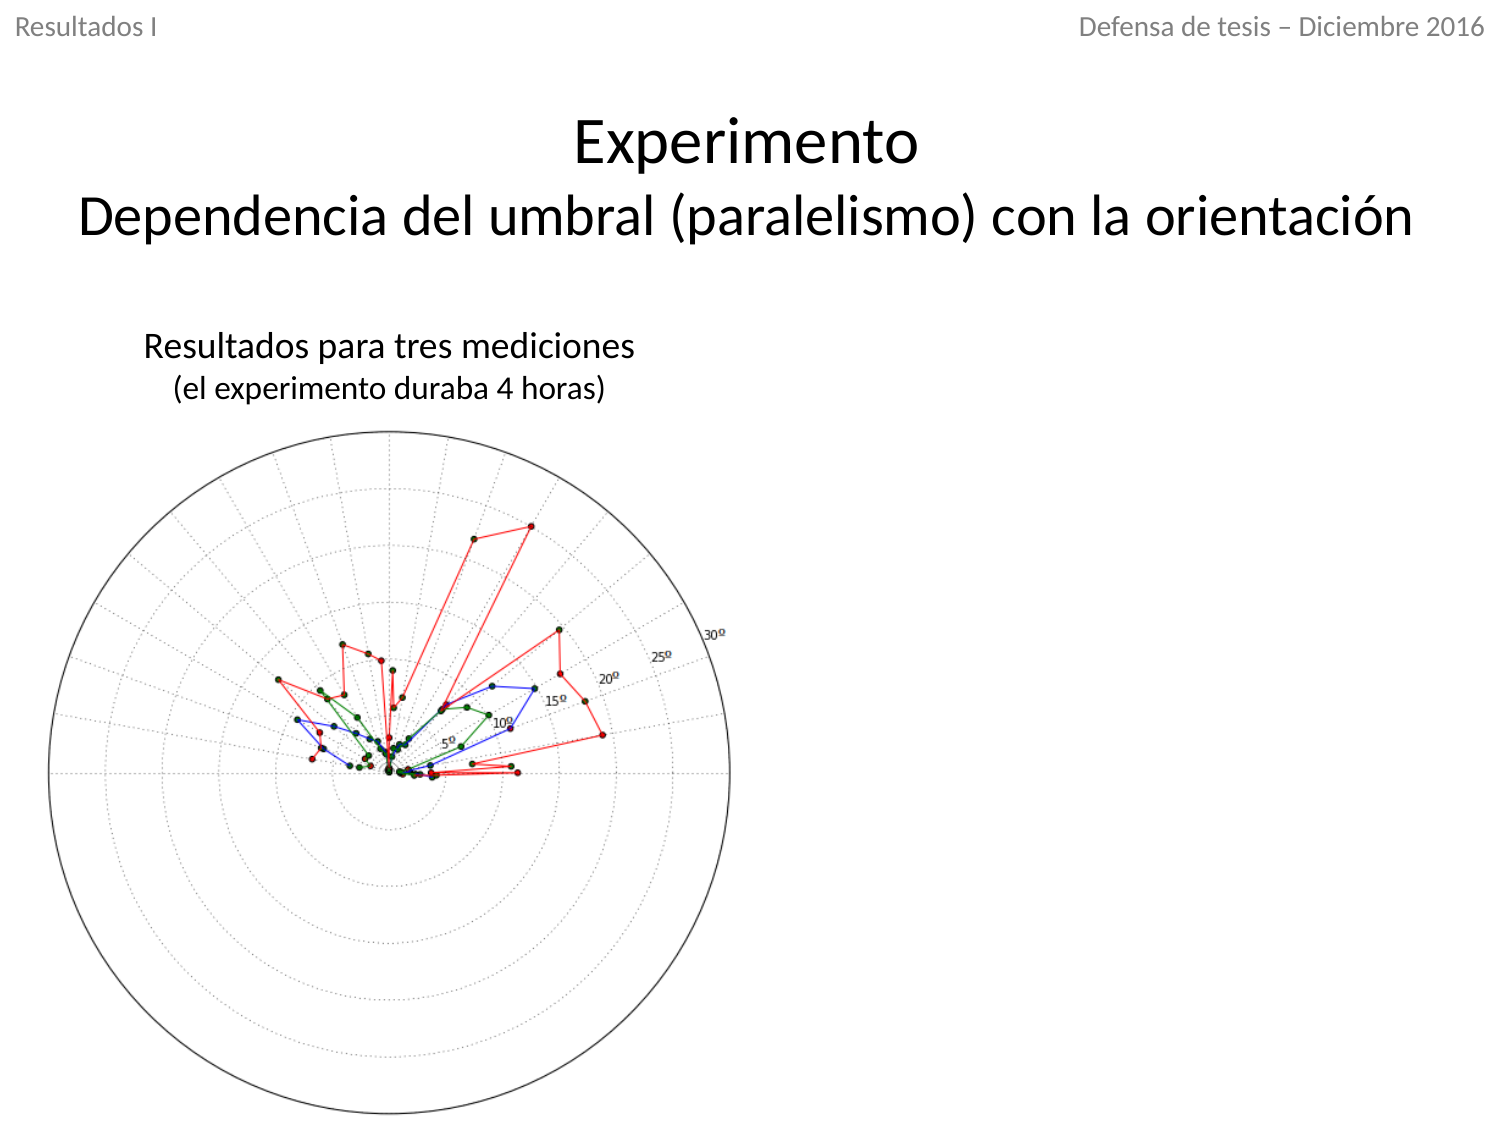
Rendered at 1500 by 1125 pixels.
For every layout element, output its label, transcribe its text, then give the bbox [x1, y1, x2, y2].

text_box Resultados para tres mediciones (el experimento duraba 4 horas) [128, 313, 651, 414]
text_box Experimento Dependencia del umbral (paralelismo) con la orientación [0, 90, 1497, 255]
text_box Defensa de tesis – Diciembre 2016 [1009, 0, 1500, 50]
picture [41, 426, 739, 1119]
text_box Resultados I [0, 0, 491, 50]
